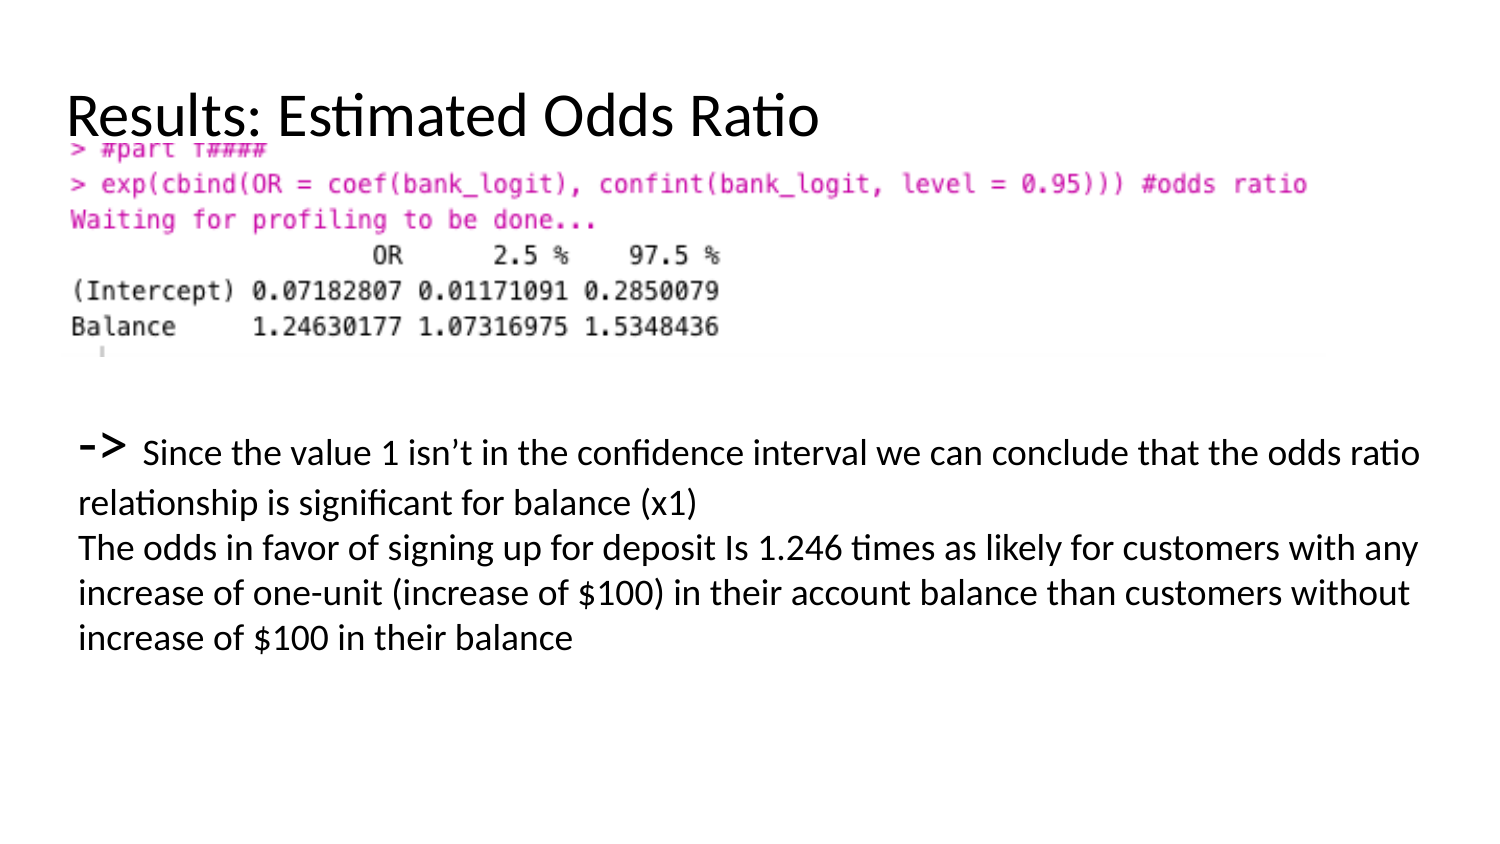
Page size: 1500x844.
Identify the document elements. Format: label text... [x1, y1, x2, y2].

list Results: Estimated Odds Ratio [51, 47, 1449, 750]
picture [60, 143, 1326, 357]
text_box -> Since the value 1 isn’t in the confidence interval we can conclude that the odds ratio relationship is significant for balance (x1) The odds in favor of signing up for deposit Is 1.246 times as likely for customers with any increase of one-unit (increase of $100) in their account balance than customers without increase of $100 in their balance [63, 387, 1449, 673]
